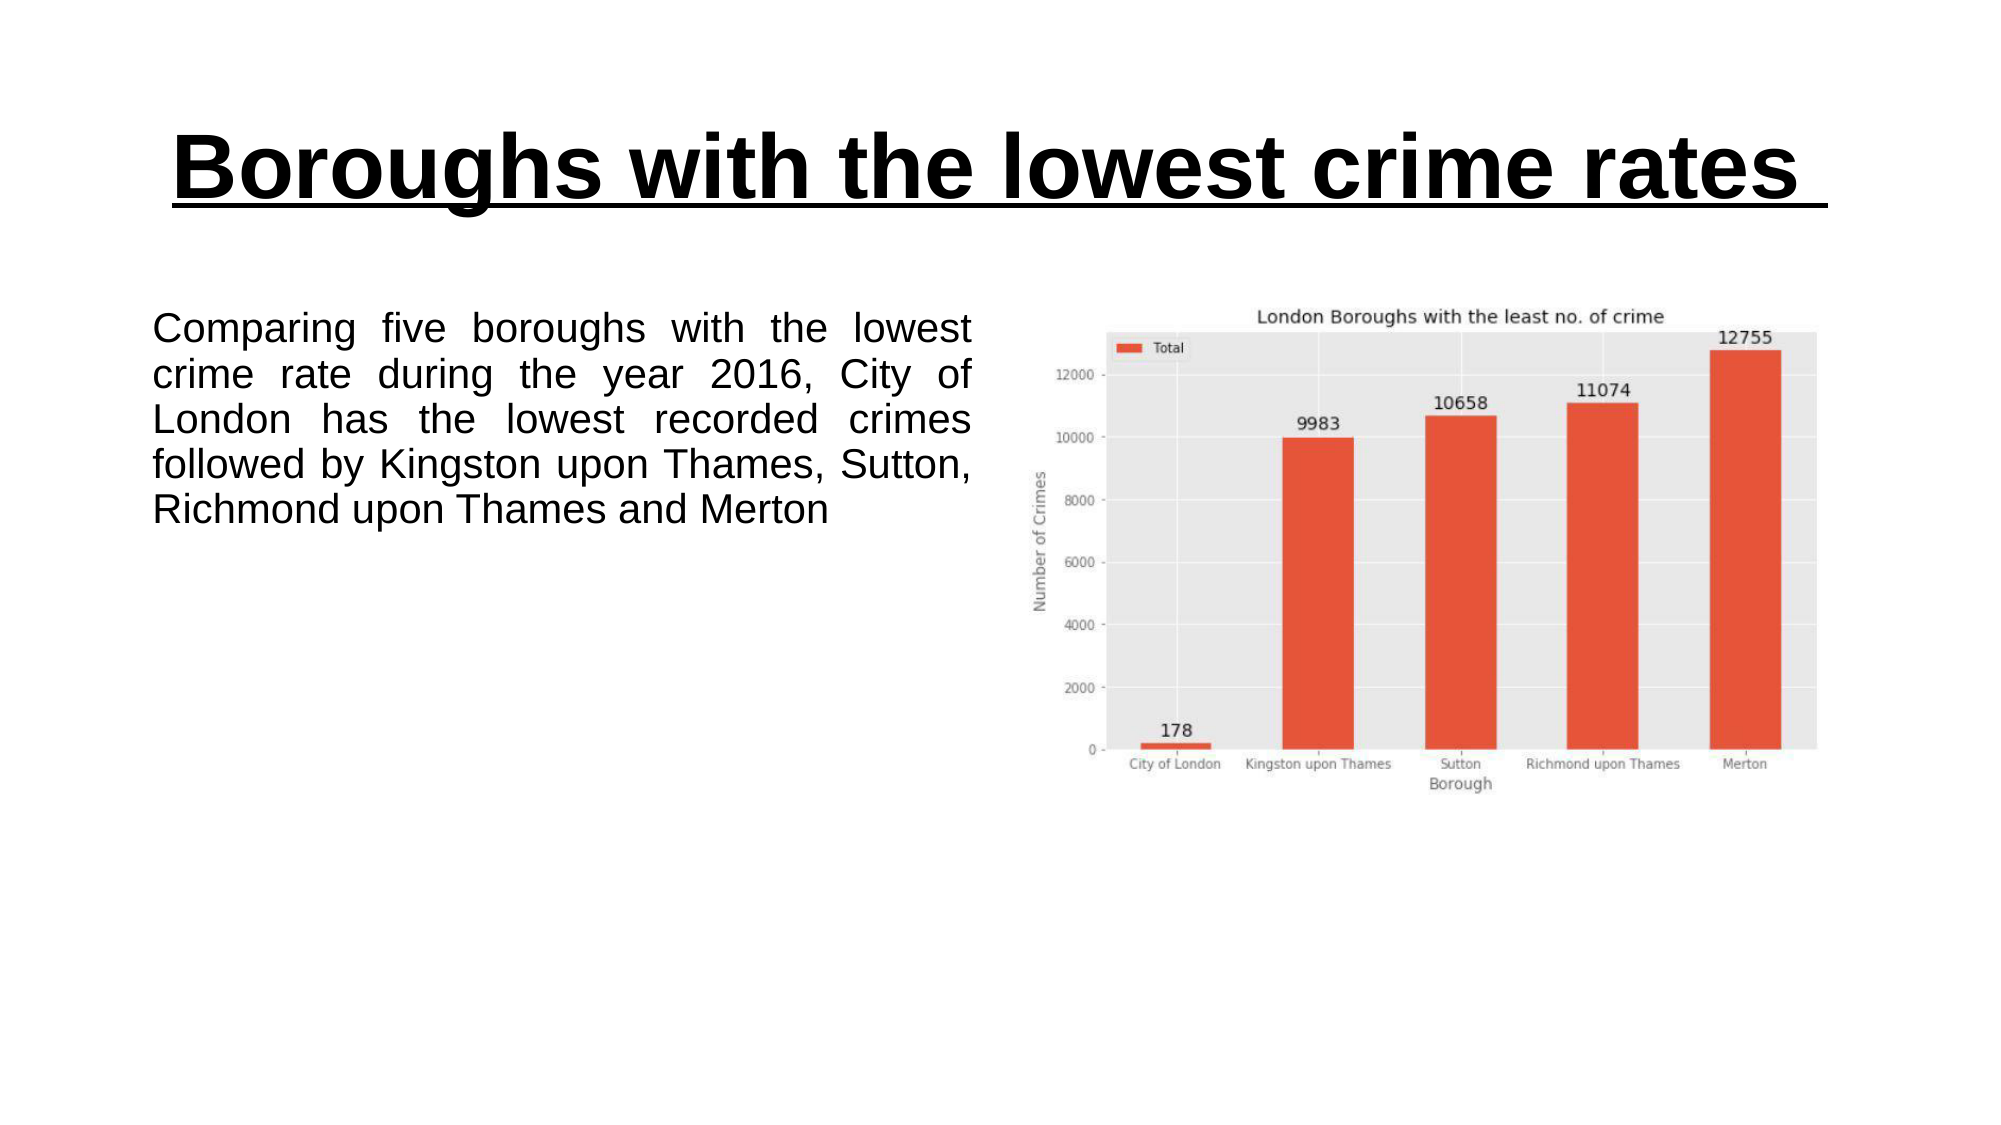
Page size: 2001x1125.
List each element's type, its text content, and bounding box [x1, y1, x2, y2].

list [1012, 299, 1833, 799]
list Comparing five boroughs with the lowest crime rate during the year 2016, City of London has the lowest recorded crimes followed by Kingston upon Thames, Sutton, Richmond upon Thames and Merton [137, 299, 988, 1014]
title Boroughs with the lowest crime rates [137, 59, 1863, 278]
